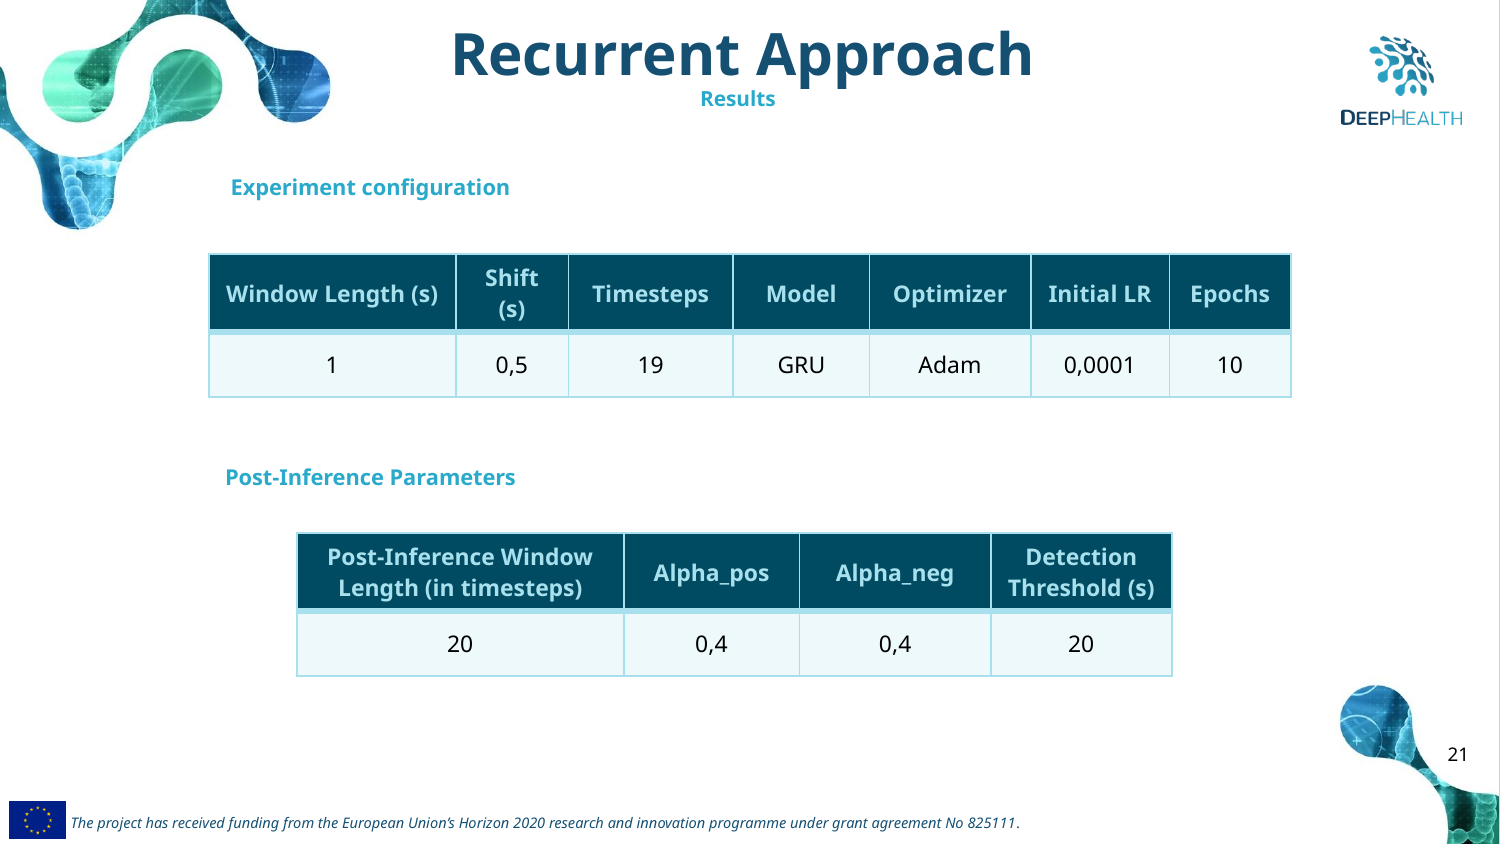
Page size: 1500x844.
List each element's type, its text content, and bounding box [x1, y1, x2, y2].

table_header Model [734, 255, 869, 329]
table_cell GRU [734, 335, 869, 396]
table_header Shift (s) [457, 255, 568, 329]
table_cell 20 [298, 614, 623, 675]
table_header Alpha_neg [800, 534, 990, 608]
table_cell Adam [870, 335, 1030, 396]
table_header Detection Threshold (s) [992, 534, 1171, 608]
table_cell 1 [210, 335, 455, 396]
table_cell 0,4 [800, 614, 990, 675]
table_cell 0,4 [625, 614, 799, 675]
table_cell 0,0001 [1032, 335, 1169, 396]
table_header Window Length (s) [210, 255, 455, 329]
table_cell 19 [569, 335, 732, 396]
table_header Timesteps [569, 255, 732, 329]
text_box Experiment configuration [177, 169, 542, 209]
picture [0, 0, 1499, 844]
table_header Post-Inference Window Length (in timesteps) [298, 534, 623, 608]
table_cell 10 [1170, 335, 1290, 396]
table_header Alpha_pos [625, 534, 799, 608]
table_cell 20 [992, 614, 1171, 675]
list Recurrent Approach [296, 17, 1203, 90]
table_cell 0,5 [457, 335, 568, 396]
table_header Optimizer [870, 255, 1030, 329]
table_header Epochs [1170, 255, 1290, 329]
table_header Initial LR [1032, 255, 1169, 329]
text_box Post-Inference Parameters [177, 459, 542, 499]
list Results [385, 81, 1069, 155]
